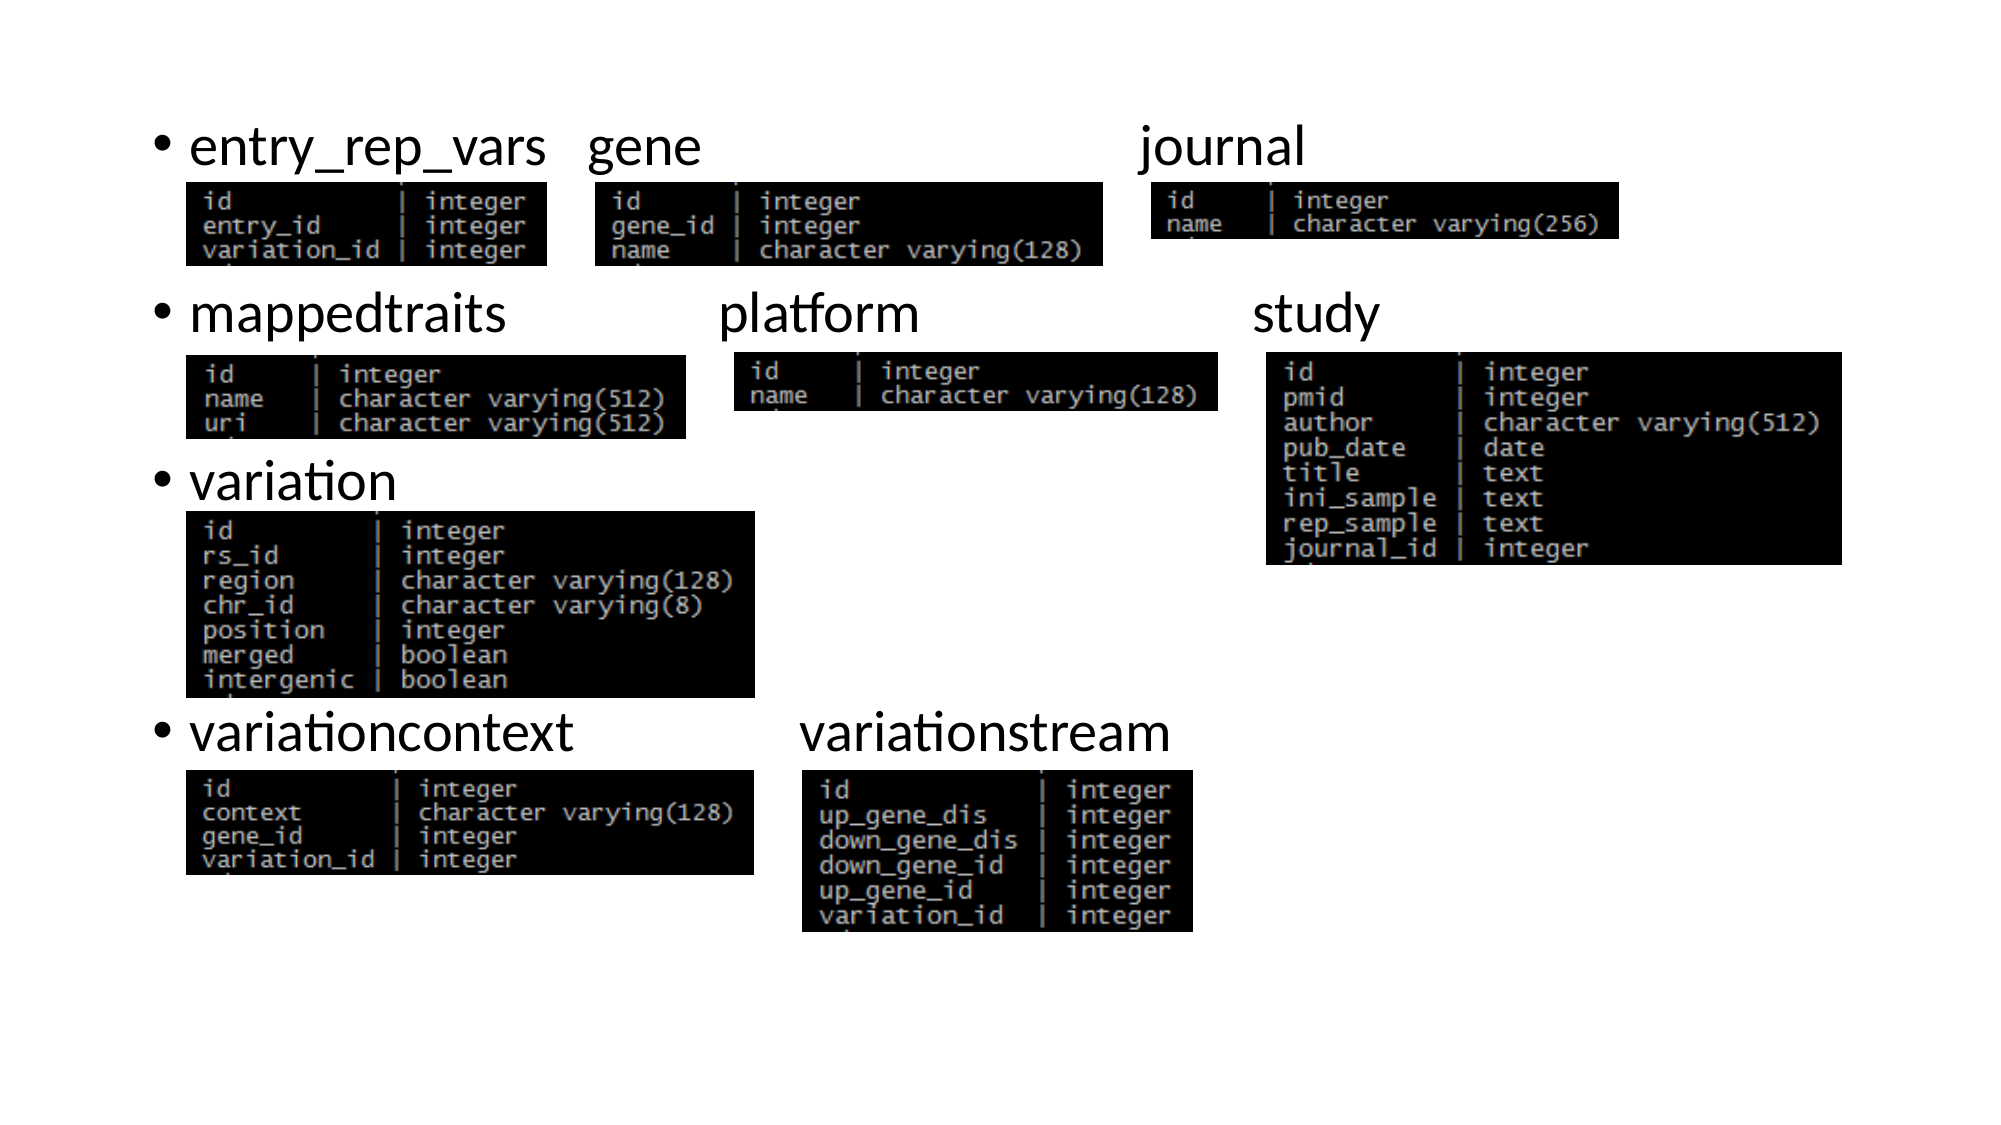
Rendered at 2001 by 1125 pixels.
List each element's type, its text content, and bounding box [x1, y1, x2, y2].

picture [186, 511, 755, 698]
picture [1266, 352, 1842, 565]
picture [734, 352, 1218, 411]
picture [1151, 182, 1619, 239]
picture [802, 770, 1193, 932]
picture [595, 182, 1103, 266]
list entry_rep_vars gene journal mappedtraits platform study variation variationcontext variationstream [137, 107, 1863, 1014]
picture [186, 182, 547, 266]
picture [186, 355, 686, 439]
picture [186, 770, 754, 875]
